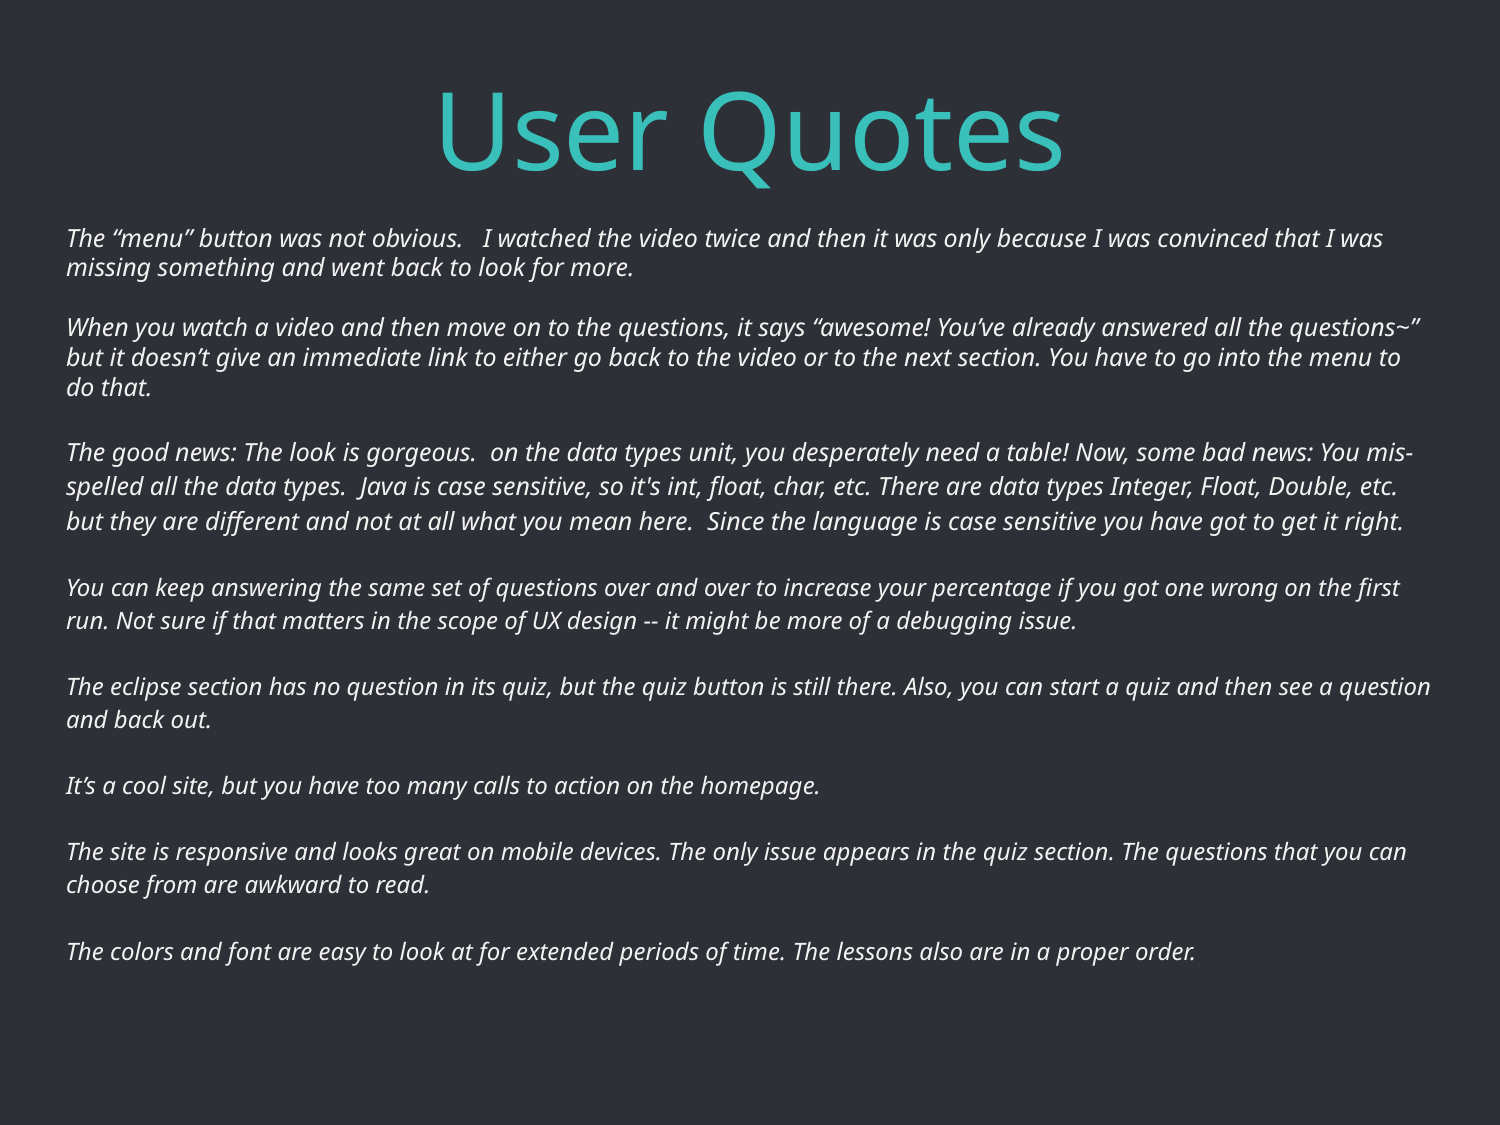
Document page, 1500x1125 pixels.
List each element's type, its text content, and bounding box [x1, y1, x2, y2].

subtitle The “menu” button was not obvious. I watched the video twice and then it was only because I was convinced that I was missing something and went back to look for more. When you watch a video and then move on to the questions, it says “awesome! You’ve already answered all the questions~” but it doesn’t give an immediate link to either go back to the video or to the next section. You have to go into the menu to do that. The good news: The look is gorgeous. on the data types unit, you desperately need a table! Now, some bad news: You mis-spelled all the data types. Java is case sensitive, so it's int, float, char, etc. There are data types Integer, Float, Double, etc. but they are different and not at all what you mean here. Since the language is case sensitive you have got to get it right. You can keep answering the same set of questions over and over to increase your percentage if you got one wrong on the first run. Not sure if that matters in the scope of UX design -- it might be more of a debugging issue. The eclipse section has no question in its quiz, but the quiz button is still there. Also, you can start a quiz and then see a question and back out. It’s a cool site, but you have too many calls to action on the homepage. The site is responsive and looks great on mobile devices. The only issue appears in the quiz section. The questions that you can choose from are awkward to read. The colors and font are easy to look at for extended periods of time. The lessons also are in a proper order. [51, 207, 1449, 1068]
title User Quotes [51, 24, 1449, 207]
